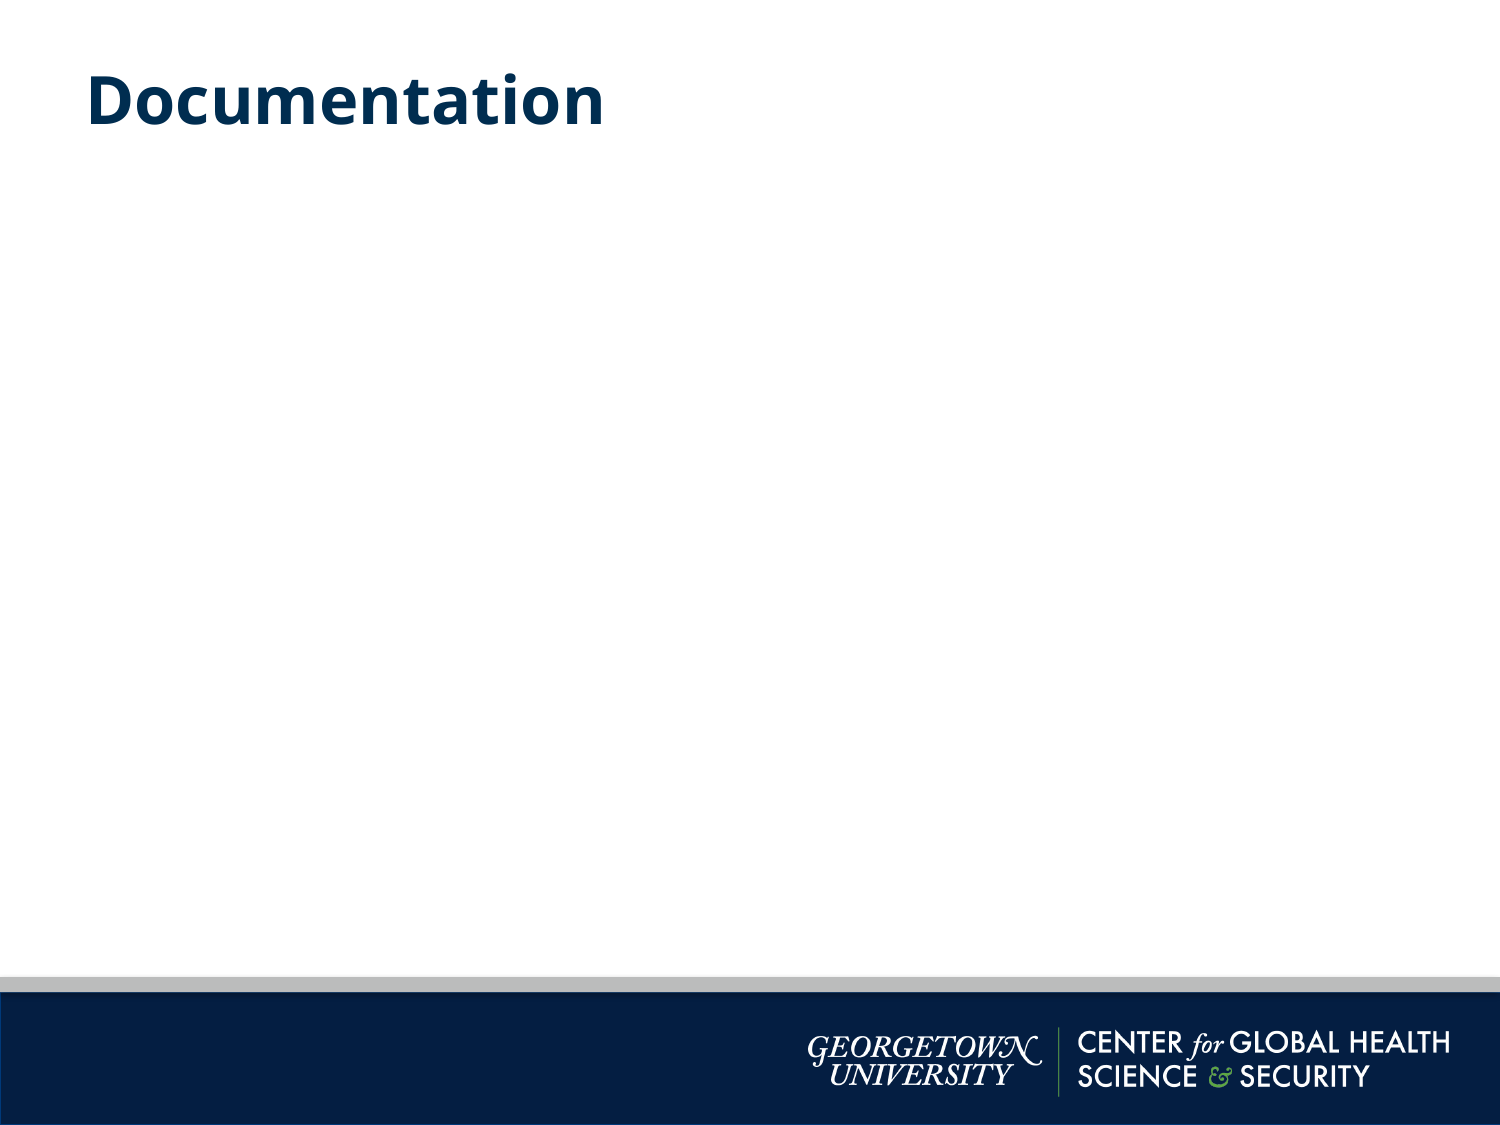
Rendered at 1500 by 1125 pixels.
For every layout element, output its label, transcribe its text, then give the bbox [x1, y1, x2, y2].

text_box Documentation [70, 50, 1153, 238]
picture [808, 1027, 1449, 1097]
